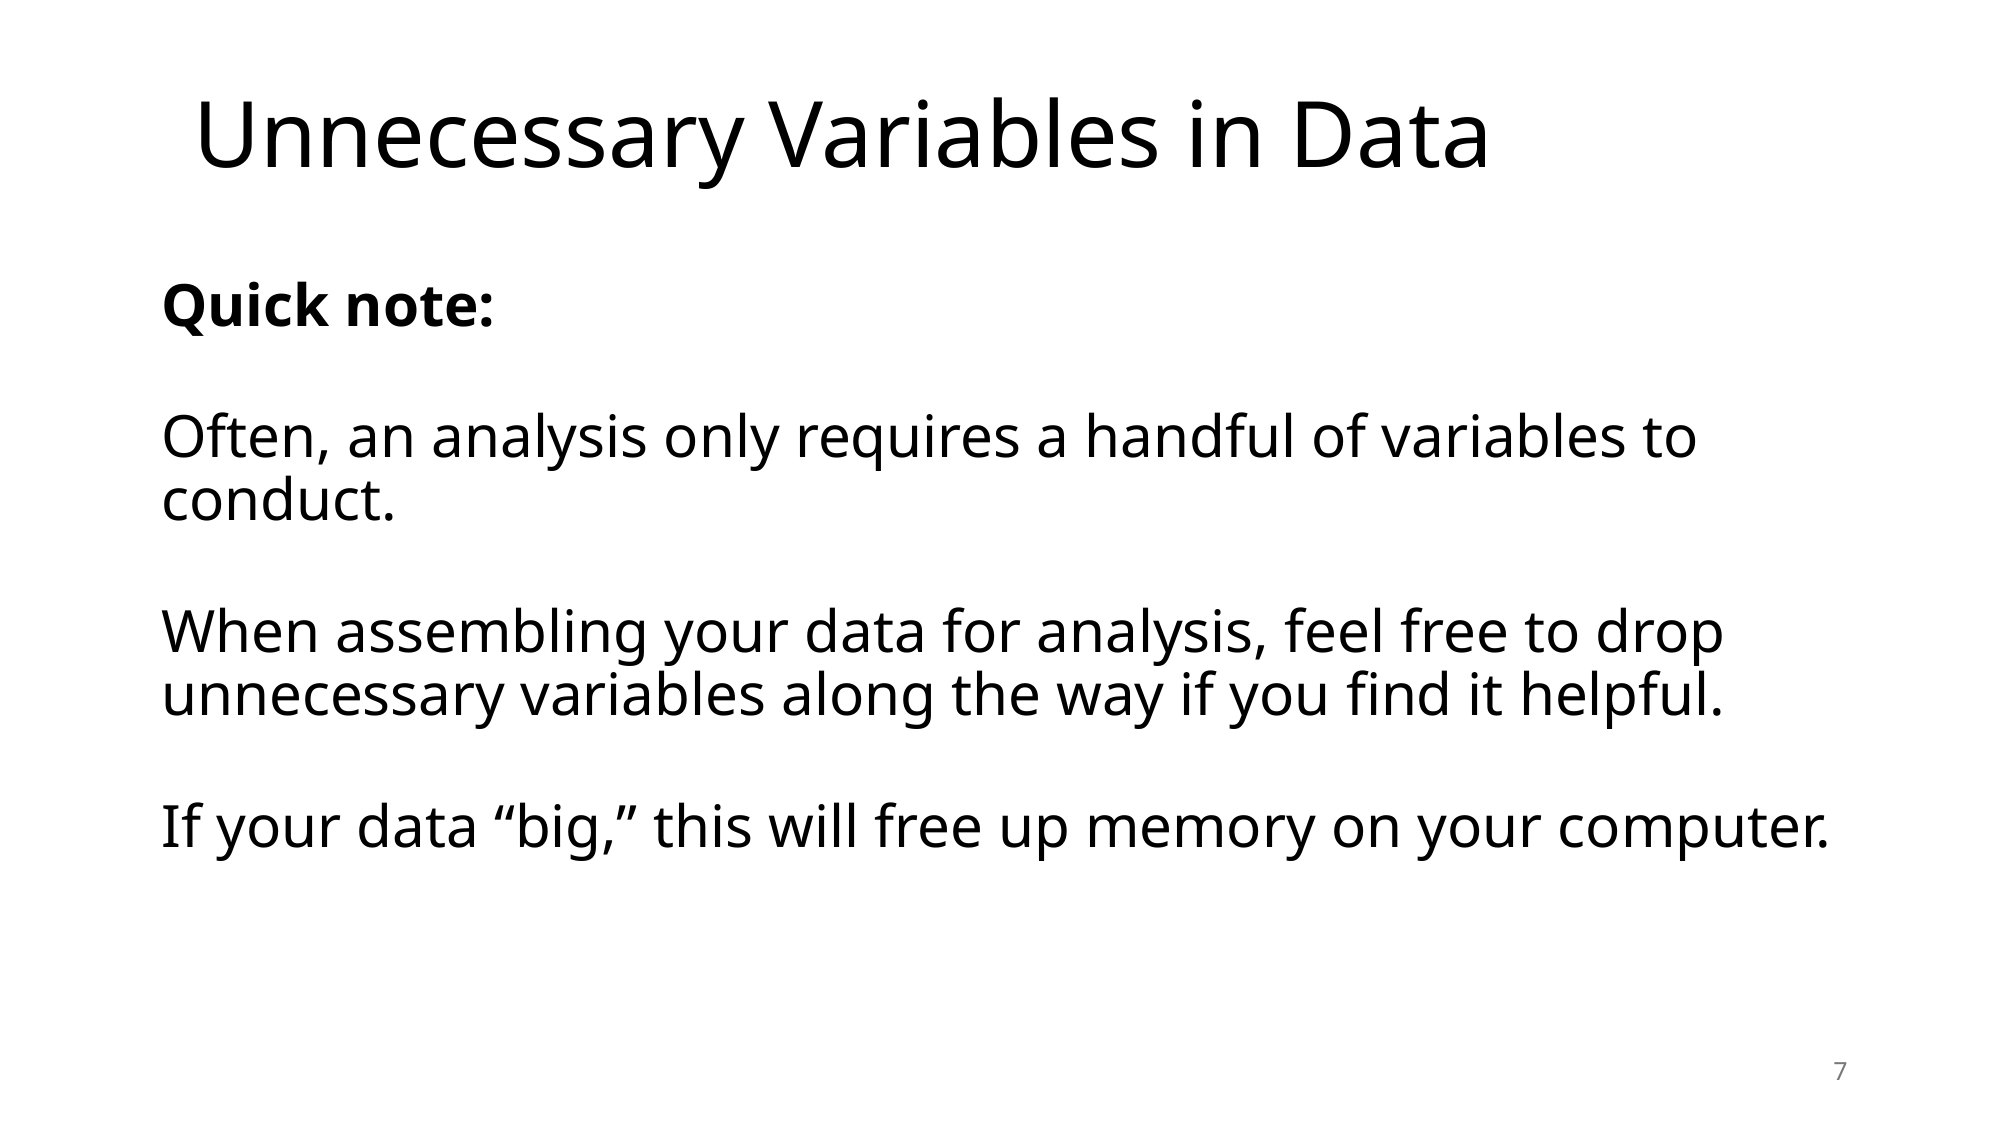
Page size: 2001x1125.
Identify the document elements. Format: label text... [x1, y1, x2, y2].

title Unnecessary Variables in Data [178, 78, 1822, 197]
list Quick note: Often, an analysis only requires a handful of variables to conduct. When assembling your data for analysis, feel free to drop unnecessary variables along the way if you find it helpful. If your data “big,” this will free up memory on your computer. [146, 268, 1863, 1125]
slide_number 7 [1412, 1042, 1863, 1103]
